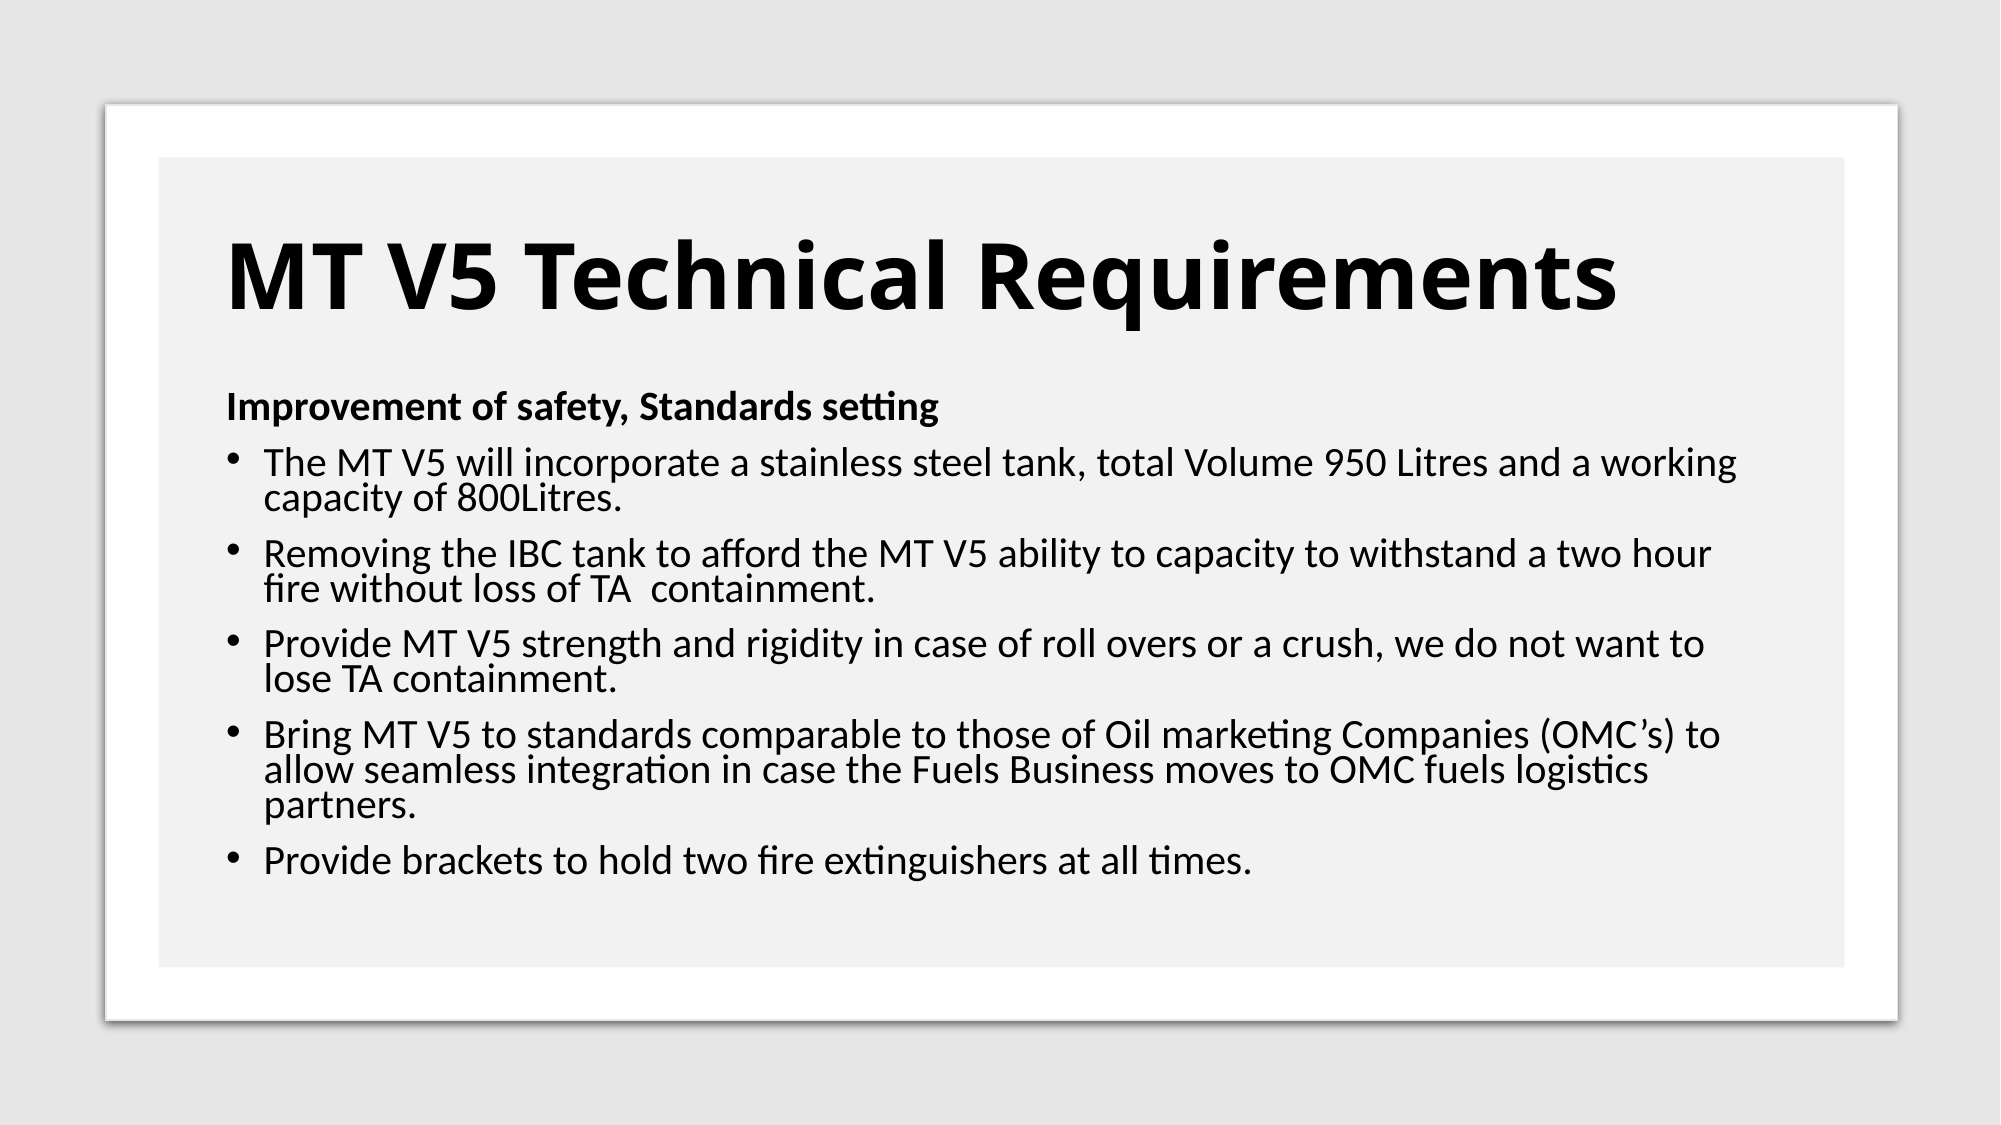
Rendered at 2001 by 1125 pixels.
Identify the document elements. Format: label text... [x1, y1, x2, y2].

title MT V5 Technical Requirements [209, 162, 1791, 398]
text_box [158, 156, 1846, 968]
list Improvement of safety, Standards setting The MT V5 will incorporate a stainless steel tank, total Volume 950 Litres and a working capacity of 800Litres. Removing the IBC tank to afford the MT V5 ability to capacity to withstand a two hour fire without loss of TA containment. Provide MT V5 strength and rigidity in case of roll overs or a crush, we do not want to lose TA containment. Bring MT V5 to standards comparable to those of Oil marketing Companies (OMC’s) to allow seamless integration in case the Fuels Business moves to OMC fuels logistics partners. Provide brackets to hold two fire extinguishers at all times. [211, 384, 1793, 968]
text_box [105, 104, 1898, 1021]
text_box [0, 0, 2000, 1125]
